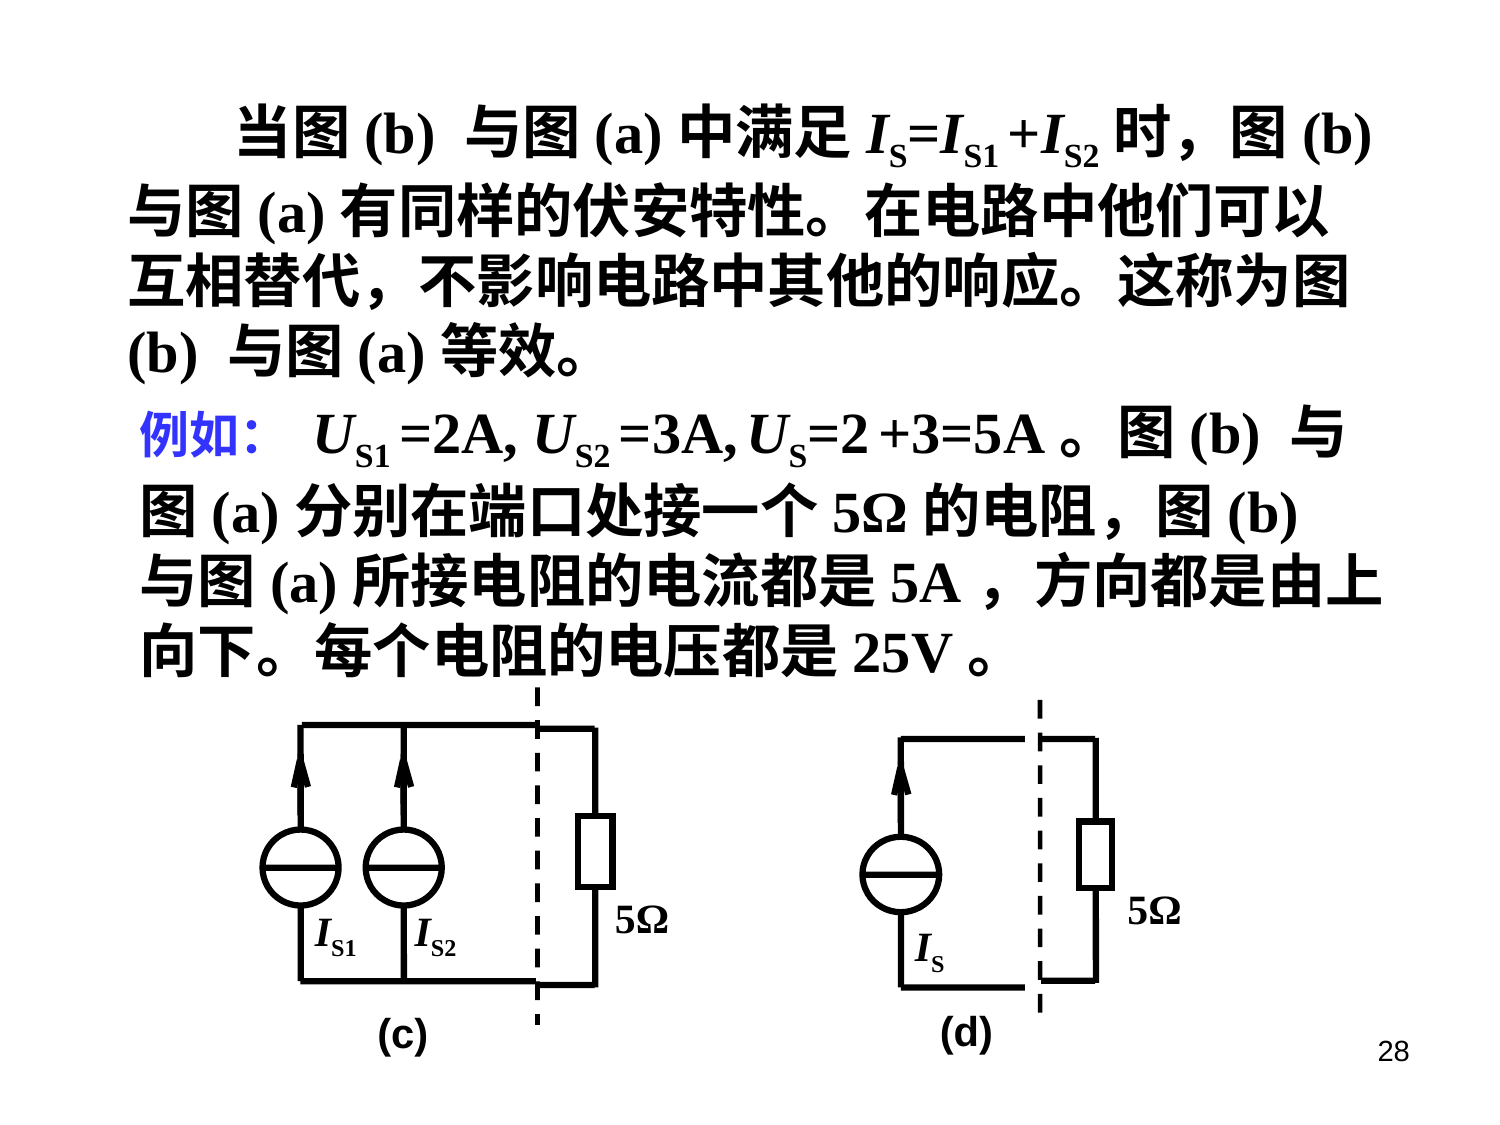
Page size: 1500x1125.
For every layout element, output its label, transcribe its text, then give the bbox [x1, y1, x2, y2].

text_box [262, 687, 713, 1026]
slide_number 28 [1074, 1024, 1426, 1103]
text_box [862, 699, 1113, 1063]
text_box 当图(b) 与图(a)中满足IS=IS1 +IS2时，图(b) 与图(a)有同样的伏安特性。在电路中他们可以互相替代，不影响电路中其他的响应。这称为图(b) 与图(a)等效。 [112, 87, 1400, 392]
text_box (c) [362, 1035, 463, 1065]
text_box 5Ω [1116, 875, 1225, 940]
text_box 例如： US1 =2A, US2 =3A, US=2 +3=5A。图(b) 与图(a)分别在端口处接一个5Ω的电阻，图(b) 与图(a)所接电阻的电流都是5A，方向都是由上向下。每个电阻的电压都是25V。 [124, 387, 1400, 692]
